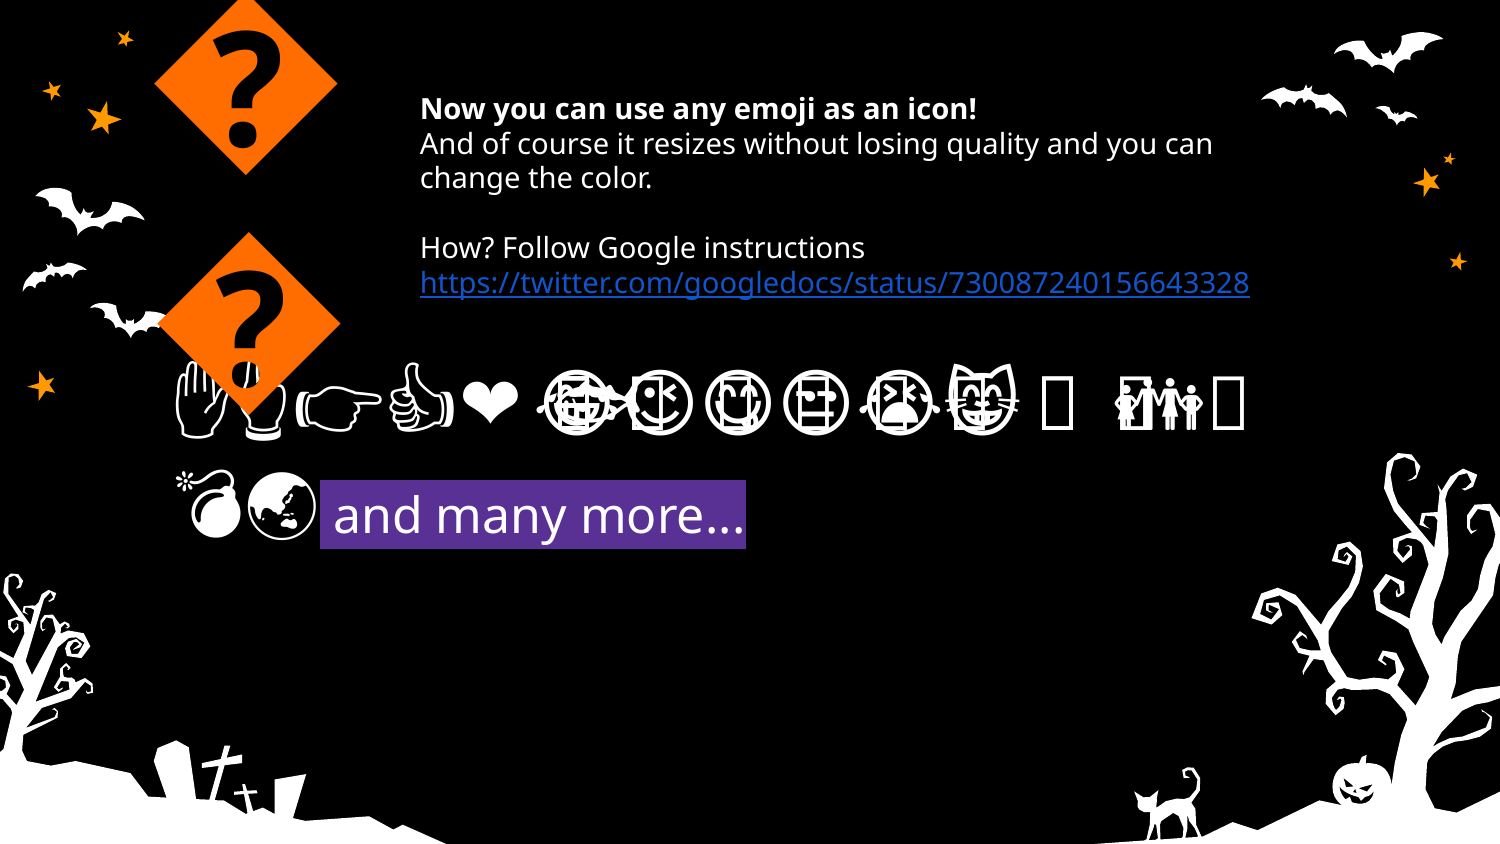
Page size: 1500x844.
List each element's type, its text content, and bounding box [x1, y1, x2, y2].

text_box ✋👆👉👍👤👦👧👨👩👪💃🏃💑❤😂😉😋😒😭👶😸🐟🍒🍔💣📌📖🔨🎃🎈🎨🏈🏰🌏🔌🔑 and many more... [157, 326, 1360, 749]
text_box 😉 [131, 77, 368, 291]
text_box Now you can use any emoji as an icon! And of course it resizes without losing quality and you can change the color. How? Follow Google instructions https://twitter.com/googledocs/status/730087240156643328 [404, 74, 1303, 302]
